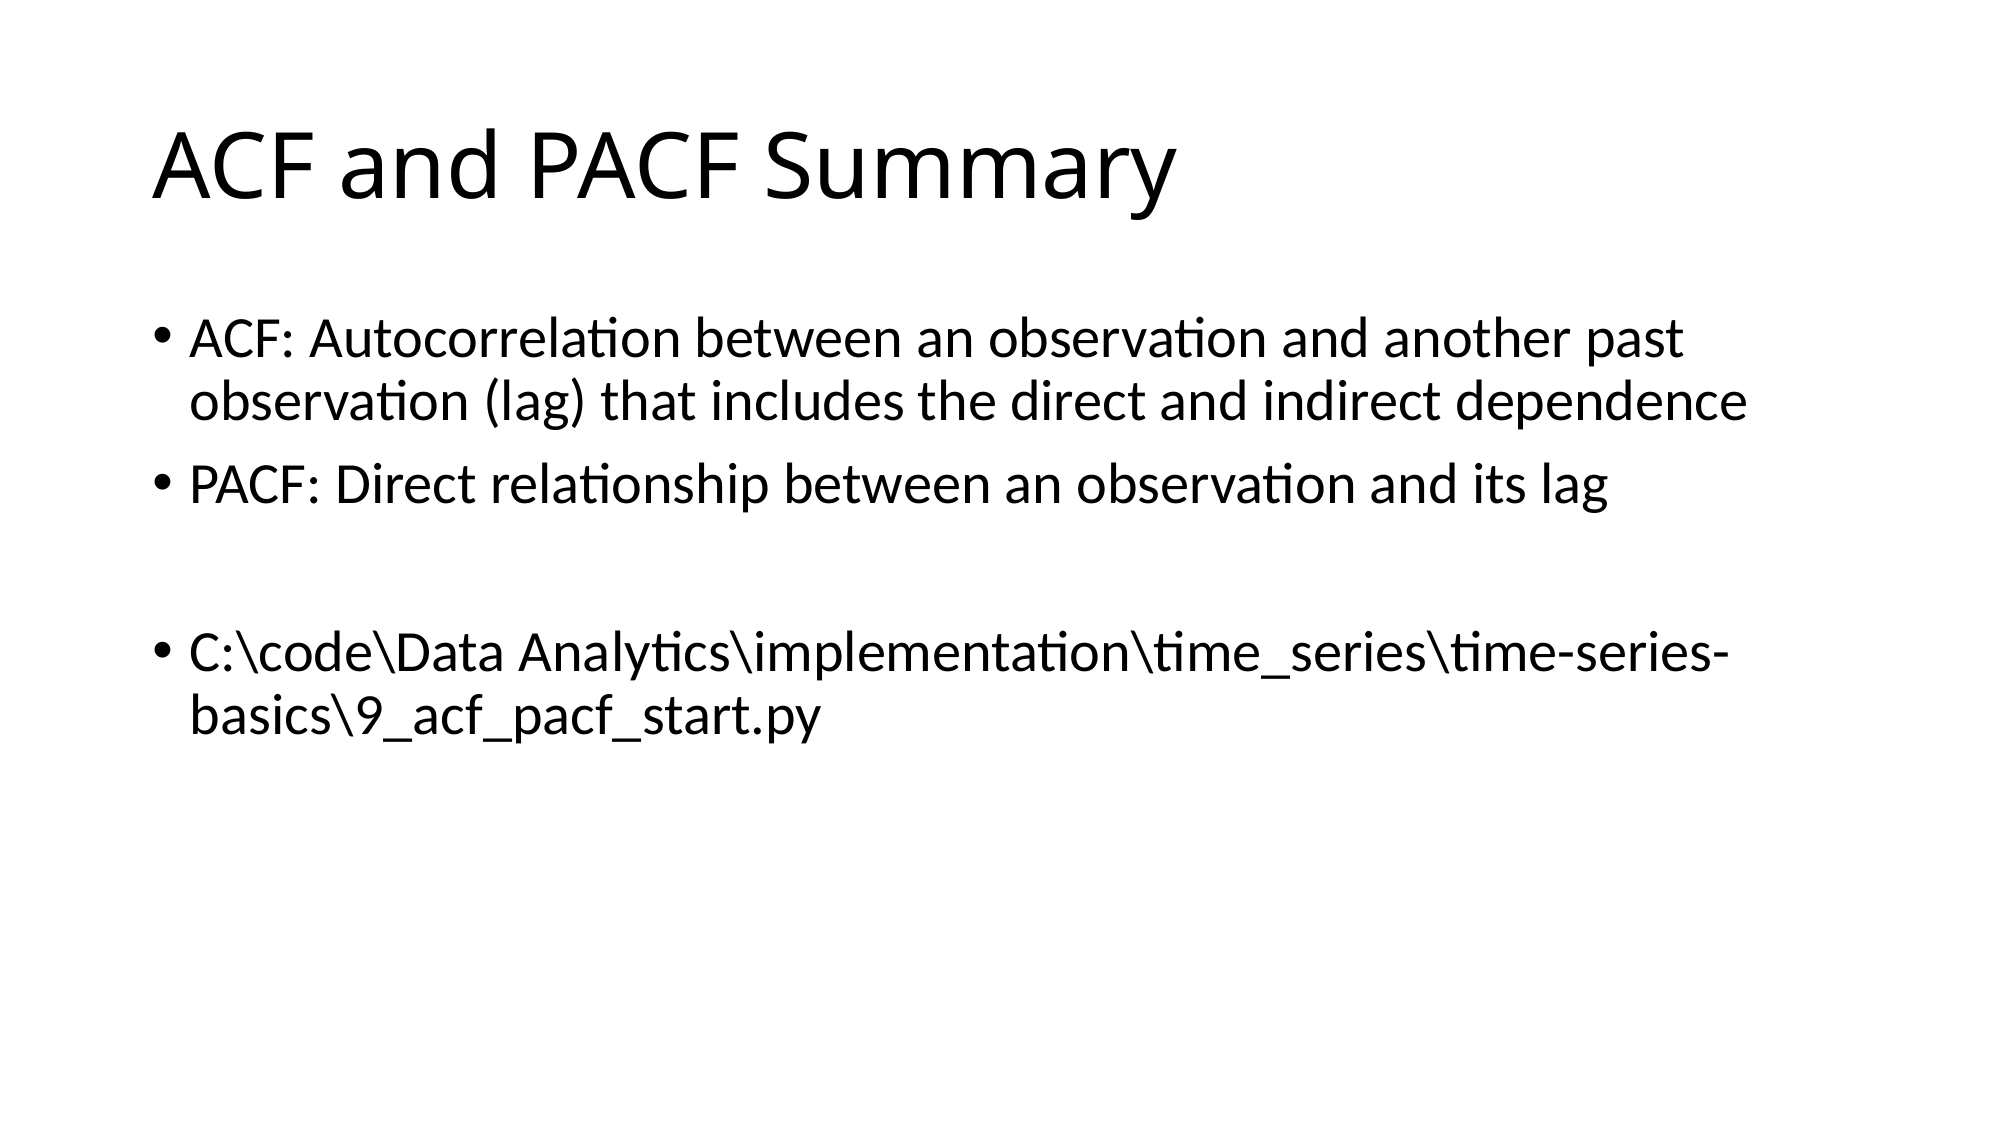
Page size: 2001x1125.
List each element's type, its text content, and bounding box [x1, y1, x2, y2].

list ACF: Autocorrelation between an observation and another past observation (lag) that includes the direct and indirect dependence PACF: Direct relationship between an observation and its lag C:\code\Data Analytics\implementation\time_series\time-series-basics\9_acf_pacf_start.py [137, 299, 1863, 1014]
title ACF and PACF Summary [137, 59, 1863, 278]
